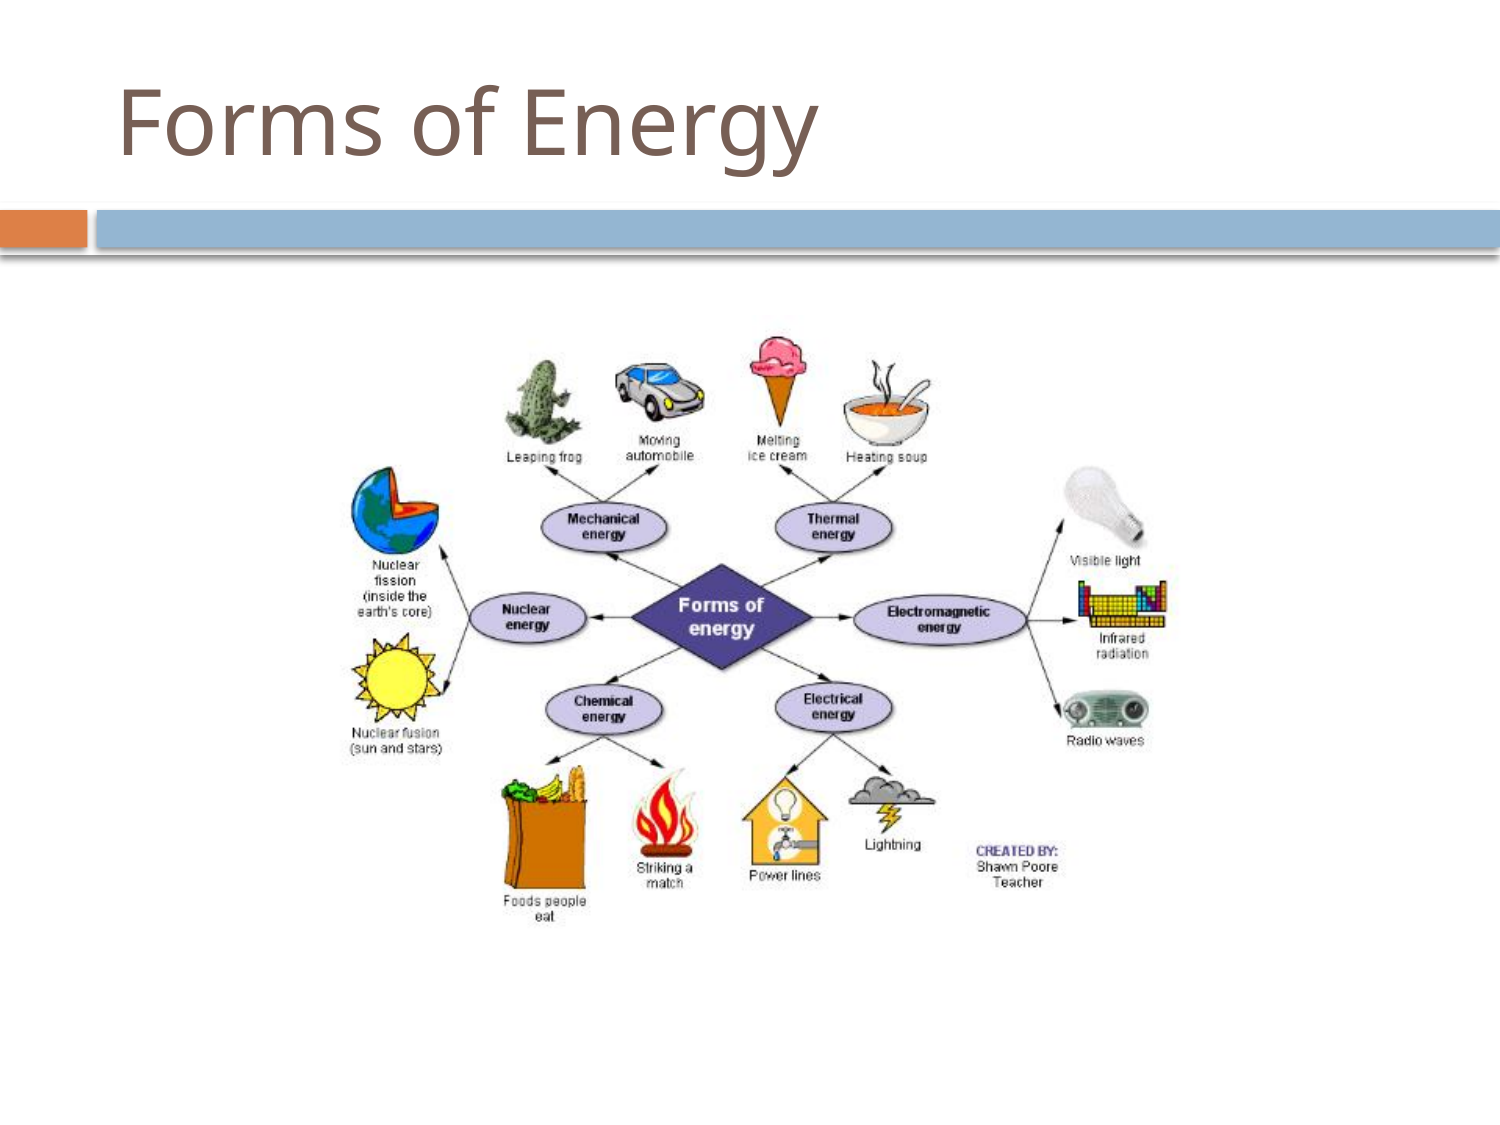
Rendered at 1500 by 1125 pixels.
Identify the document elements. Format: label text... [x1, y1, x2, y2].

title Forms of Energy [100, 37, 1438, 200]
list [328, 315, 1211, 948]
